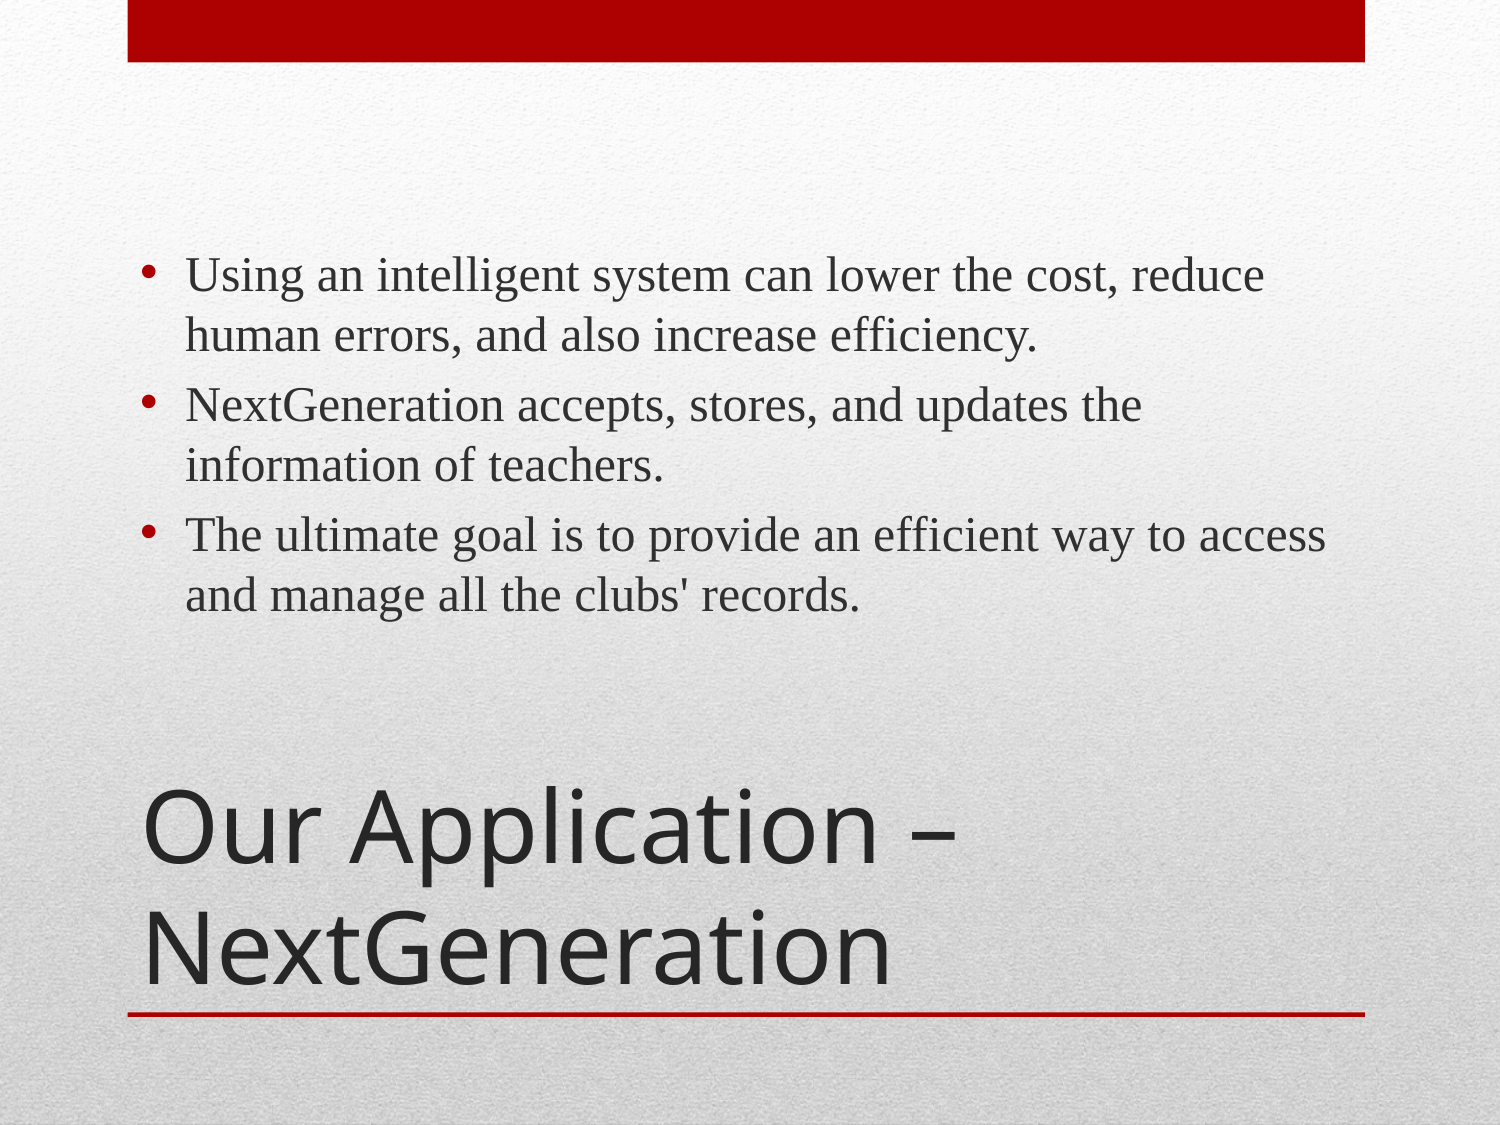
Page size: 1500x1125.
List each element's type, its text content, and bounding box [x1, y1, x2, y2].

picture [0, 0, 1500, 1125]
list Using an intelligent system can lower the cost, reduce human errors, and also increase efficiency. NextGeneration accepts, stores, and updates the information of teachers. The ultimate goal is to provide an efficient way to access and manage all the clubs' records. [125, 112, 1363, 750]
title Our Application – NextGeneration [125, 750, 1238, 1013]
